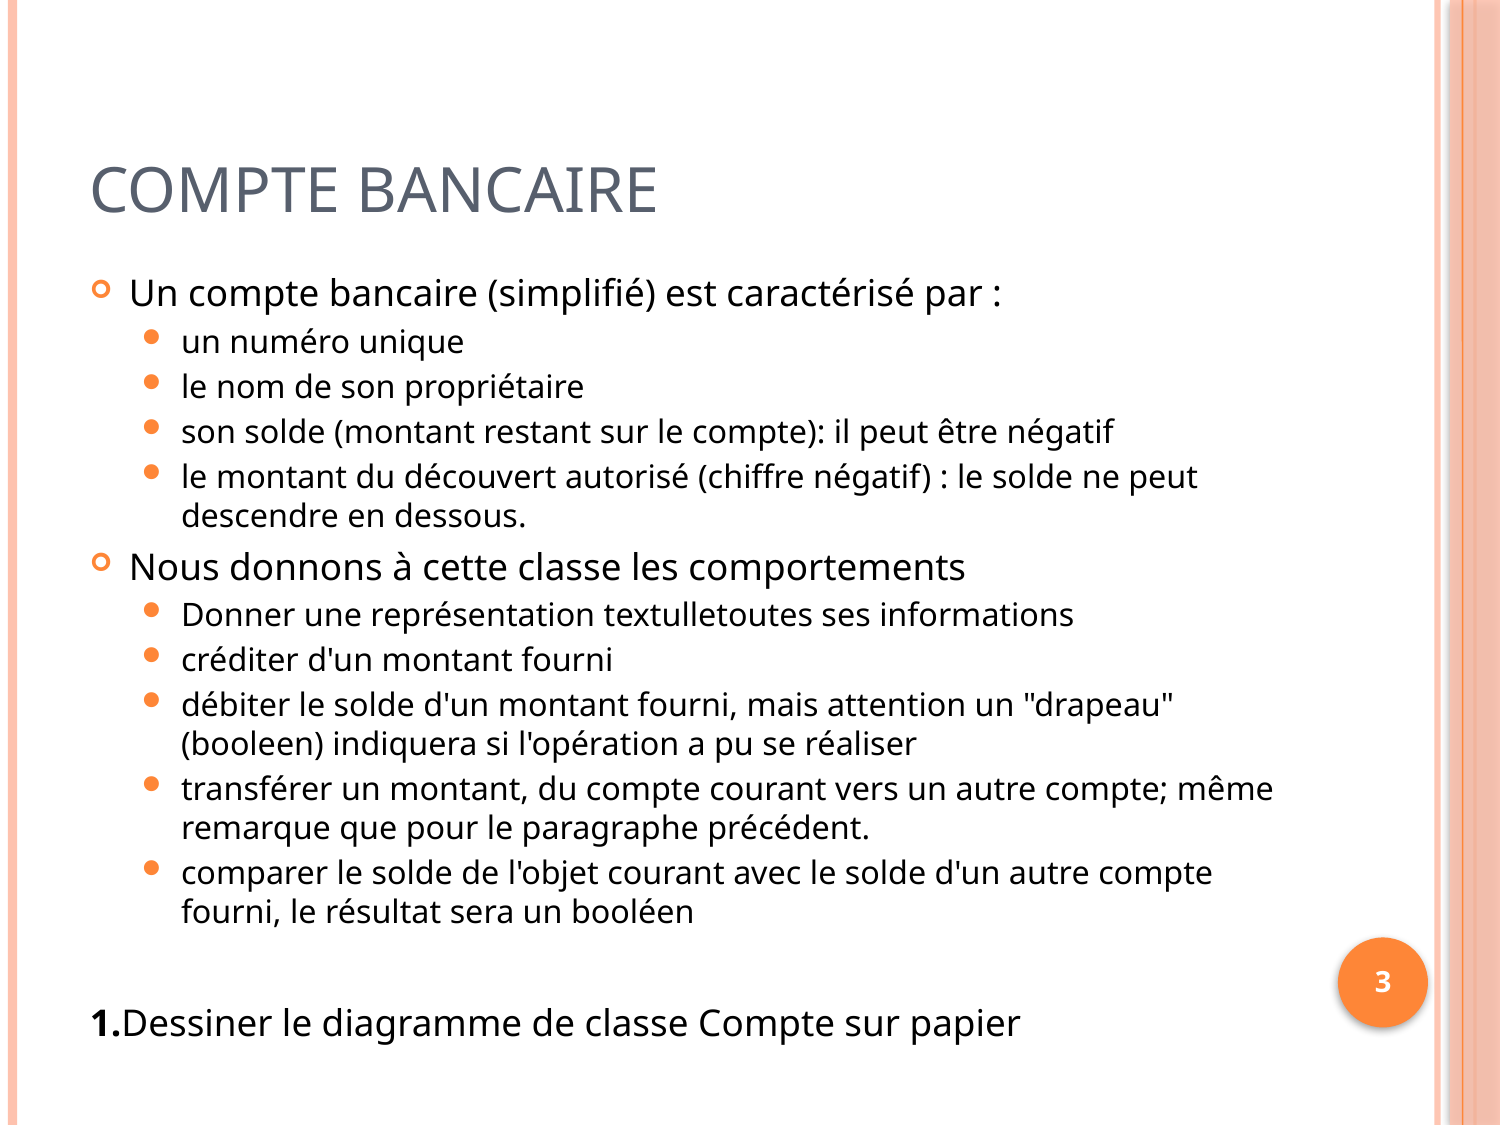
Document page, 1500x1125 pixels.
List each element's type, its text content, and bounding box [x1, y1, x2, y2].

slide_number 3 [1333, 940, 1434, 1027]
title Compte Bancaire [75, 45, 1300, 233]
list Un compte bancaire (simplifié) est caractérisé par : un numéro unique le nom de son propriétaire son solde (montant restant sur le compte): il peut être négatif le montant du découvert autorisé (chiffre négatif) : le solde ne peut descendre en dessous. Nous donnons à cette classe les comportements Donner une représentation textulletoutes ses informations créditer d'un montant fourni débiter le solde d'un montant fourni, mais attention un "drapeau" (booleen) indiquera si l'opération a pu se réaliser transférer un montant, du compte courant vers un autre compte; même remarque que pour le paragraphe précédent. comparer le solde de l'objet courant avec le solde d'un autre compte fourni, le résultat sera un booléen 1.Dessiner le diagramme de classe Compte sur papier [75, 262, 1300, 1062]
